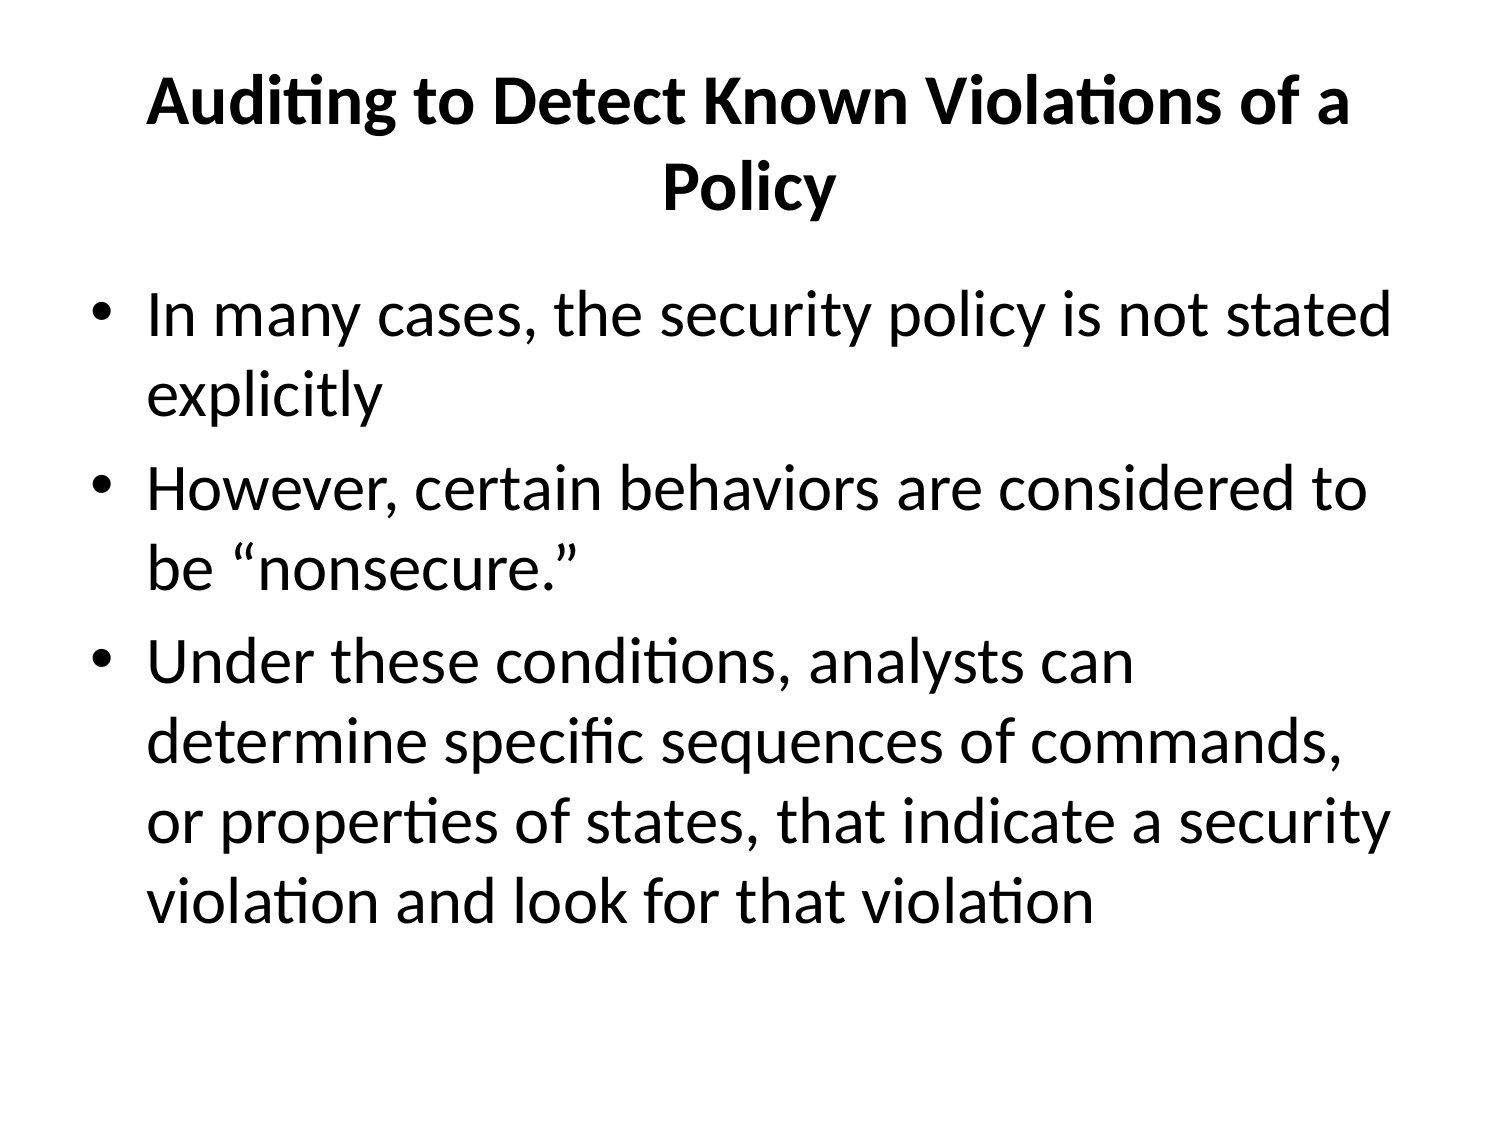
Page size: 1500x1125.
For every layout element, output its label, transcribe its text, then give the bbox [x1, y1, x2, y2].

list In many cases, the security policy is not stated explicitly However, certain behaviors are considered to be “nonsecure.” Under these conditions, analysts can determine specific sequences of commands, or properties of states, that indicate a security violation and look for that violation [75, 262, 1425, 1005]
title Auditing to Detect Known Violations of a Policy [75, 45, 1425, 233]
